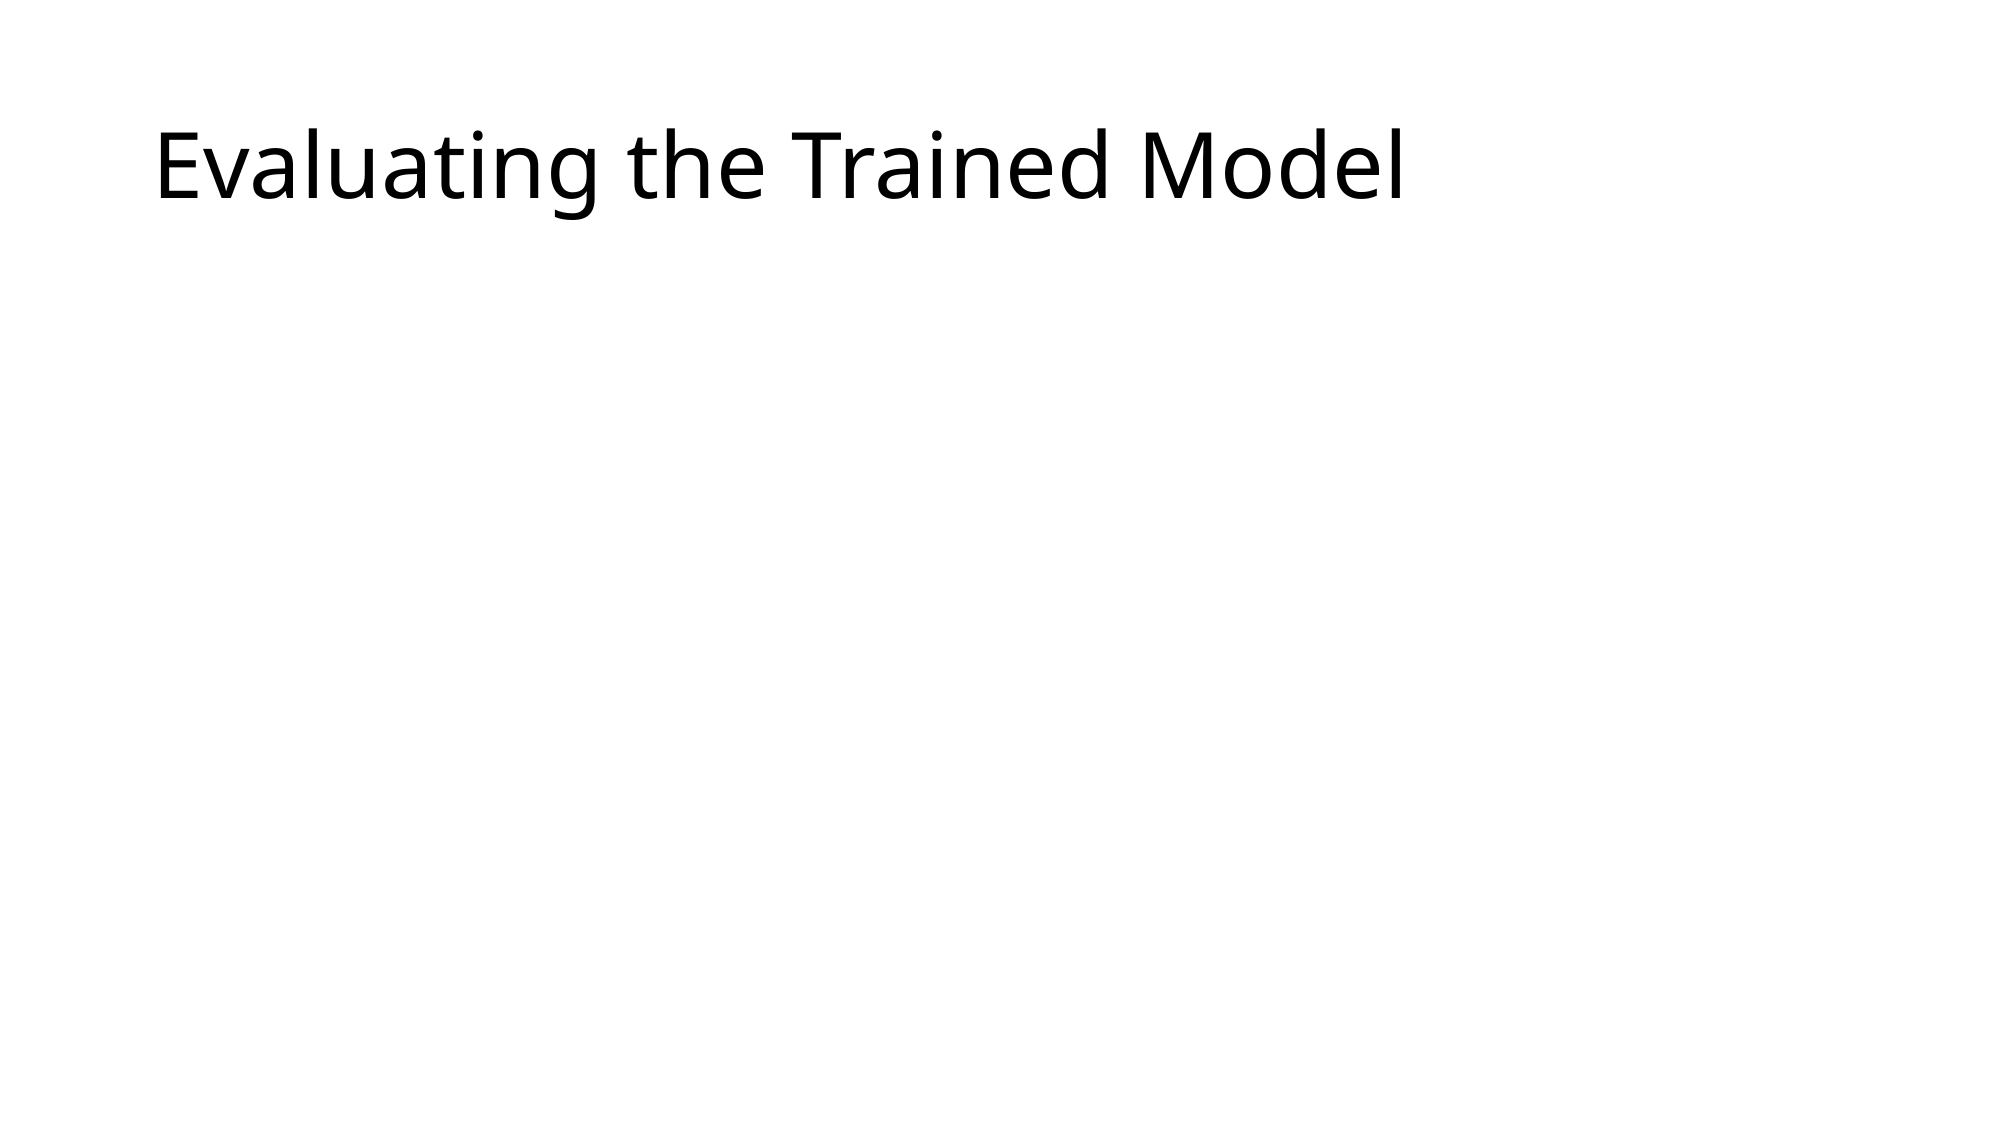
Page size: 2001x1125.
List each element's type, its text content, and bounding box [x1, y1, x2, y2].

title Evaluating the Trained Model [137, 59, 1863, 278]
